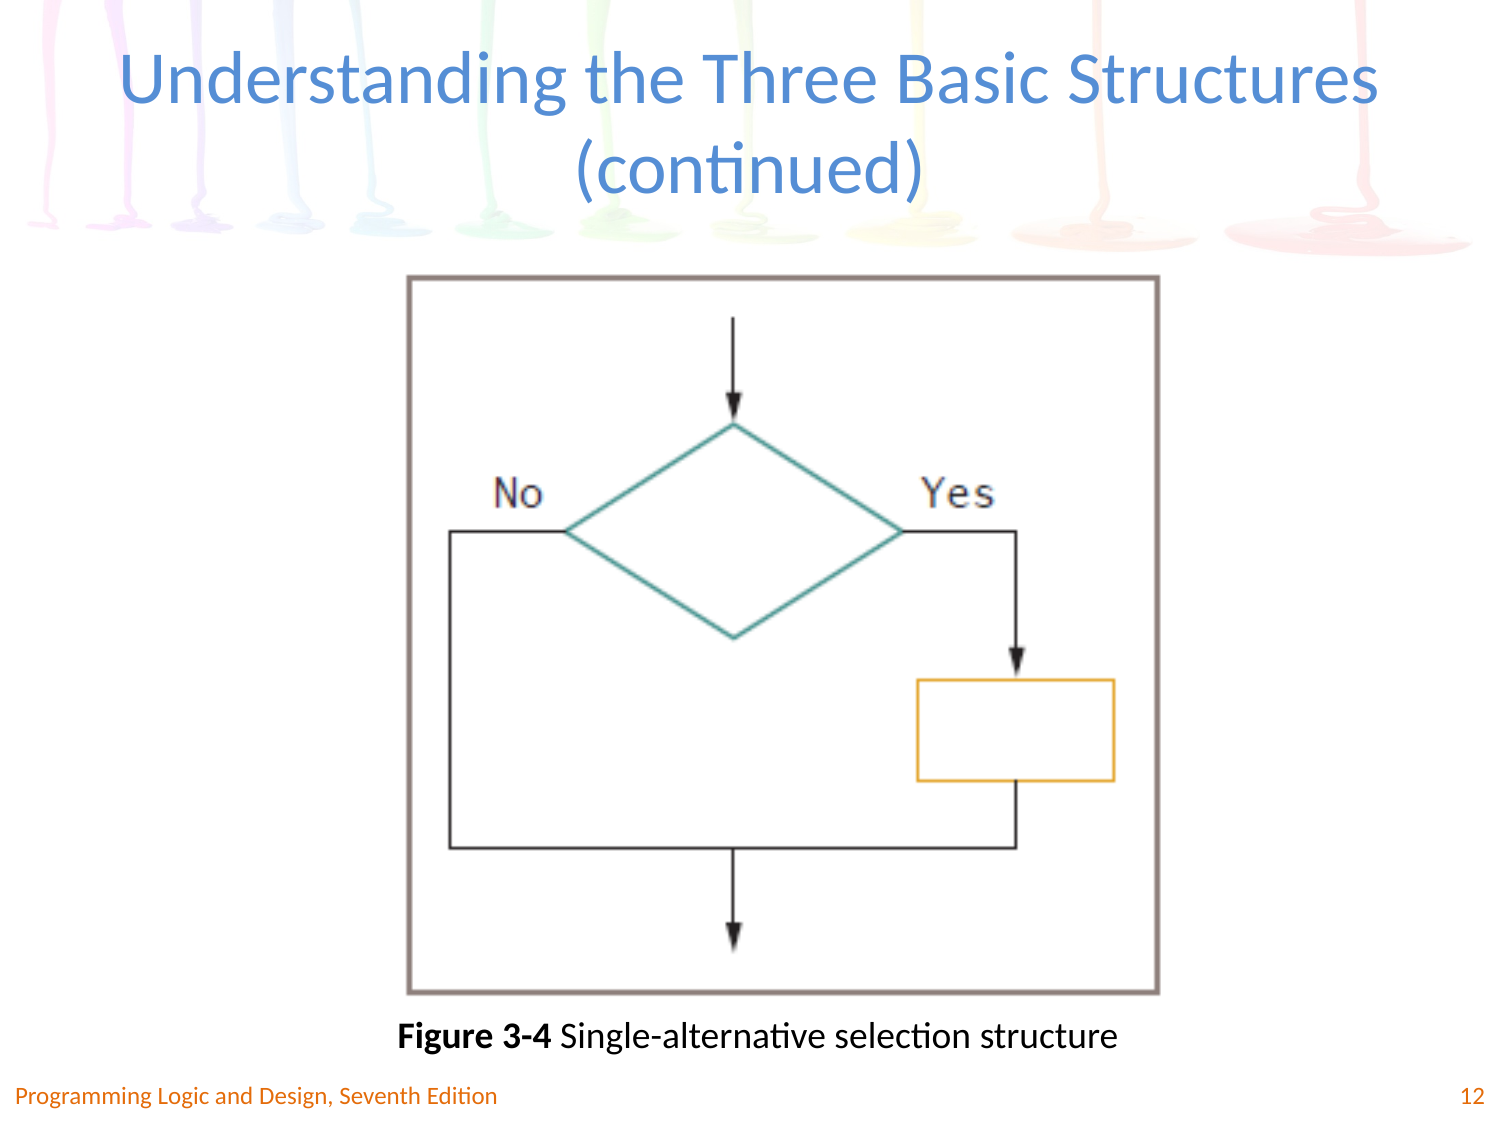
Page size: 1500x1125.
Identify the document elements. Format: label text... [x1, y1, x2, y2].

text_box Figure 3-4 Single-alternative selection structure [8, 1003, 1500, 1064]
picture [0, 0, 1500, 1013]
slide_number 12 [1437, 1065, 1500, 1125]
title Understanding the Three Basic Structures (continued) [74, 24, 1426, 213]
footer Programming Logic and Design, Seventh Edition [0, 1065, 525, 1125]
